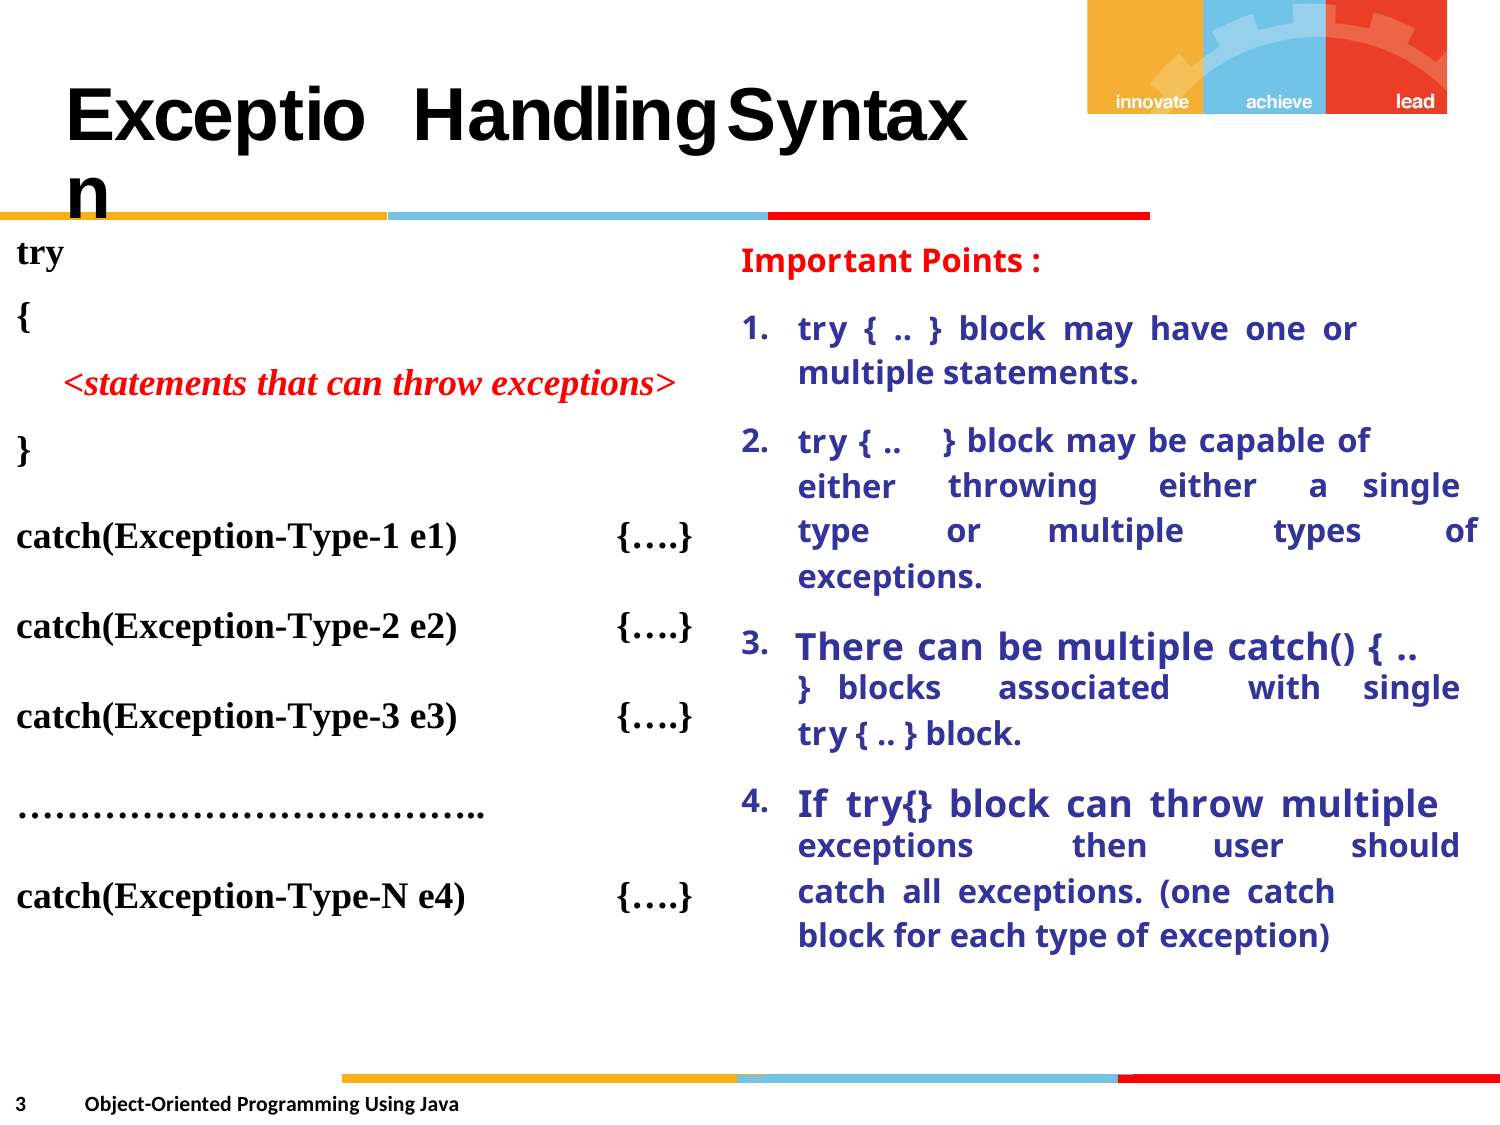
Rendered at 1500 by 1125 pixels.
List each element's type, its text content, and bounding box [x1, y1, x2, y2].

text_box of [1442, 513, 1493, 555]
text_box catch(Exception-Type-N e4) [14, 876, 471, 918]
text_box then [1069, 828, 1172, 870]
text_box 3. [739, 625, 787, 668]
text_box 3 [12, 1092, 34, 1122]
text_box ……………………………….. [14, 786, 493, 828]
text_box catch all exceptions. (one catch block for each type of exception) [795, 873, 1494, 960]
text_box {….} [614, 606, 701, 648]
text_box single [1360, 468, 1494, 510]
text_box either [1156, 468, 1287, 510]
text_box Handling [410, 76, 724, 156]
text_box try { .. either type [795, 423, 935, 555]
text_box catch(Exception-Type-3 e3) [14, 696, 462, 738]
text_box try { .. } block. If try{} block can throw multiple [795, 715, 1494, 825]
text_box [1087, 0, 1448, 114]
text_box single [1360, 670, 1494, 713]
text_box exceptions. There can be multiple catch() { .. [792, 558, 1495, 668]
text_box multiple [1045, 513, 1222, 555]
text_box Syntax [724, 76, 970, 156]
text_box types [1271, 513, 1394, 555]
text_box Exception [62, 76, 410, 156]
text_box 2. [739, 423, 787, 465]
text_box user [1210, 828, 1310, 870]
text_box 4. [739, 783, 787, 825]
text_box catch(Exception-Type-2 e2) [14, 606, 462, 648]
text_box try { <statements that can throw exceptions> } [14, 231, 683, 476]
text_box catch(Exception-Type-1 e1) [14, 515, 462, 558]
text_box a [1306, 468, 1342, 510]
text_box } [795, 670, 820, 713]
text_box or [944, 513, 996, 555]
text_box blocks [835, 670, 981, 713]
text_box Important Points : [739, 243, 1119, 285]
text_box throwing [945, 468, 1137, 510]
text_box Object-Oriented Programming Using Java [82, 1092, 519, 1122]
text_box with [1245, 670, 1346, 713]
text_box try { .. } block may have one or multiple statements. [795, 310, 1495, 398]
text_box {….} [614, 696, 701, 738]
text_box associated [995, 670, 1231, 713]
text_box {….} [614, 515, 701, 558]
text_box 1. [739, 310, 787, 353]
text_box } block may be capable of [940, 423, 1492, 465]
text_box {….} [614, 876, 701, 918]
text_box should [1348, 828, 1495, 870]
text_box exceptions [795, 828, 1031, 870]
